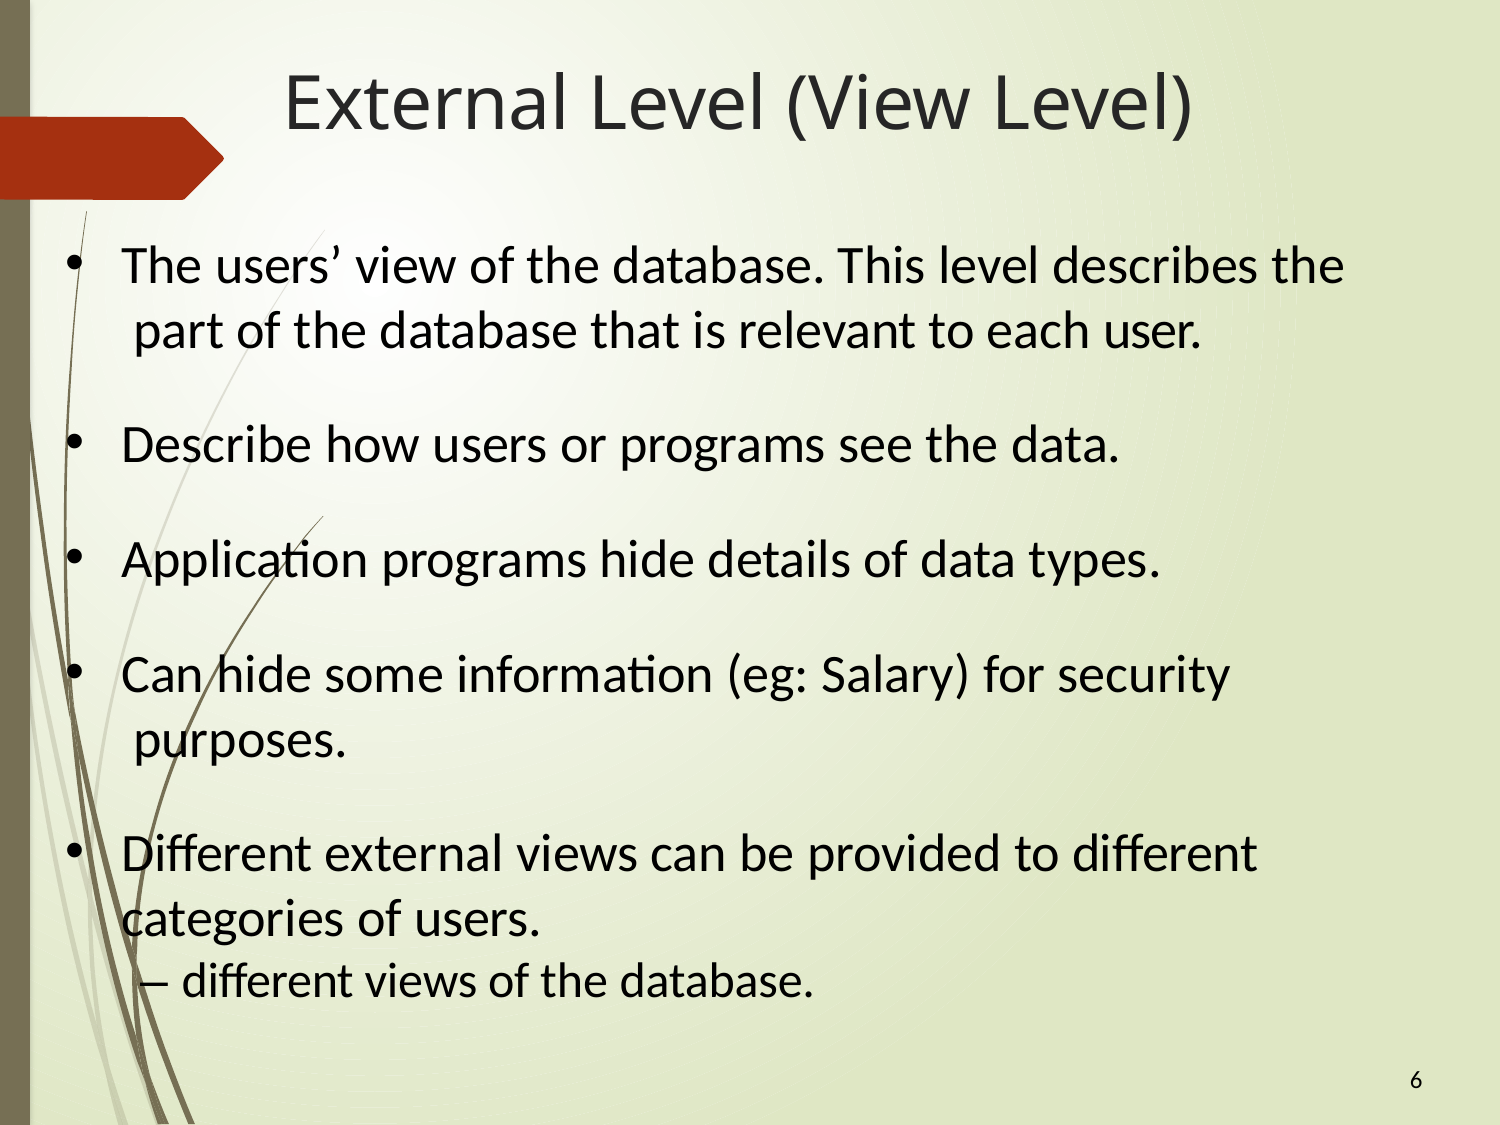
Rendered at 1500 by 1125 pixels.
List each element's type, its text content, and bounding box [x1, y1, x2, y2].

title External Level (View Level) [280, 52, 1208, 226]
text_box 6 [1403, 1067, 1429, 1094]
text_box The users’ view of the database. This level describes the part of the database that is relevant to each user. Describe how users or programs see the data. Application programs hide details of data types. Can hide some information (eg: Salary) for security purposes. Different external views can be provided to different categories of users. – different views of the database. [62, 226, 1350, 1008]
